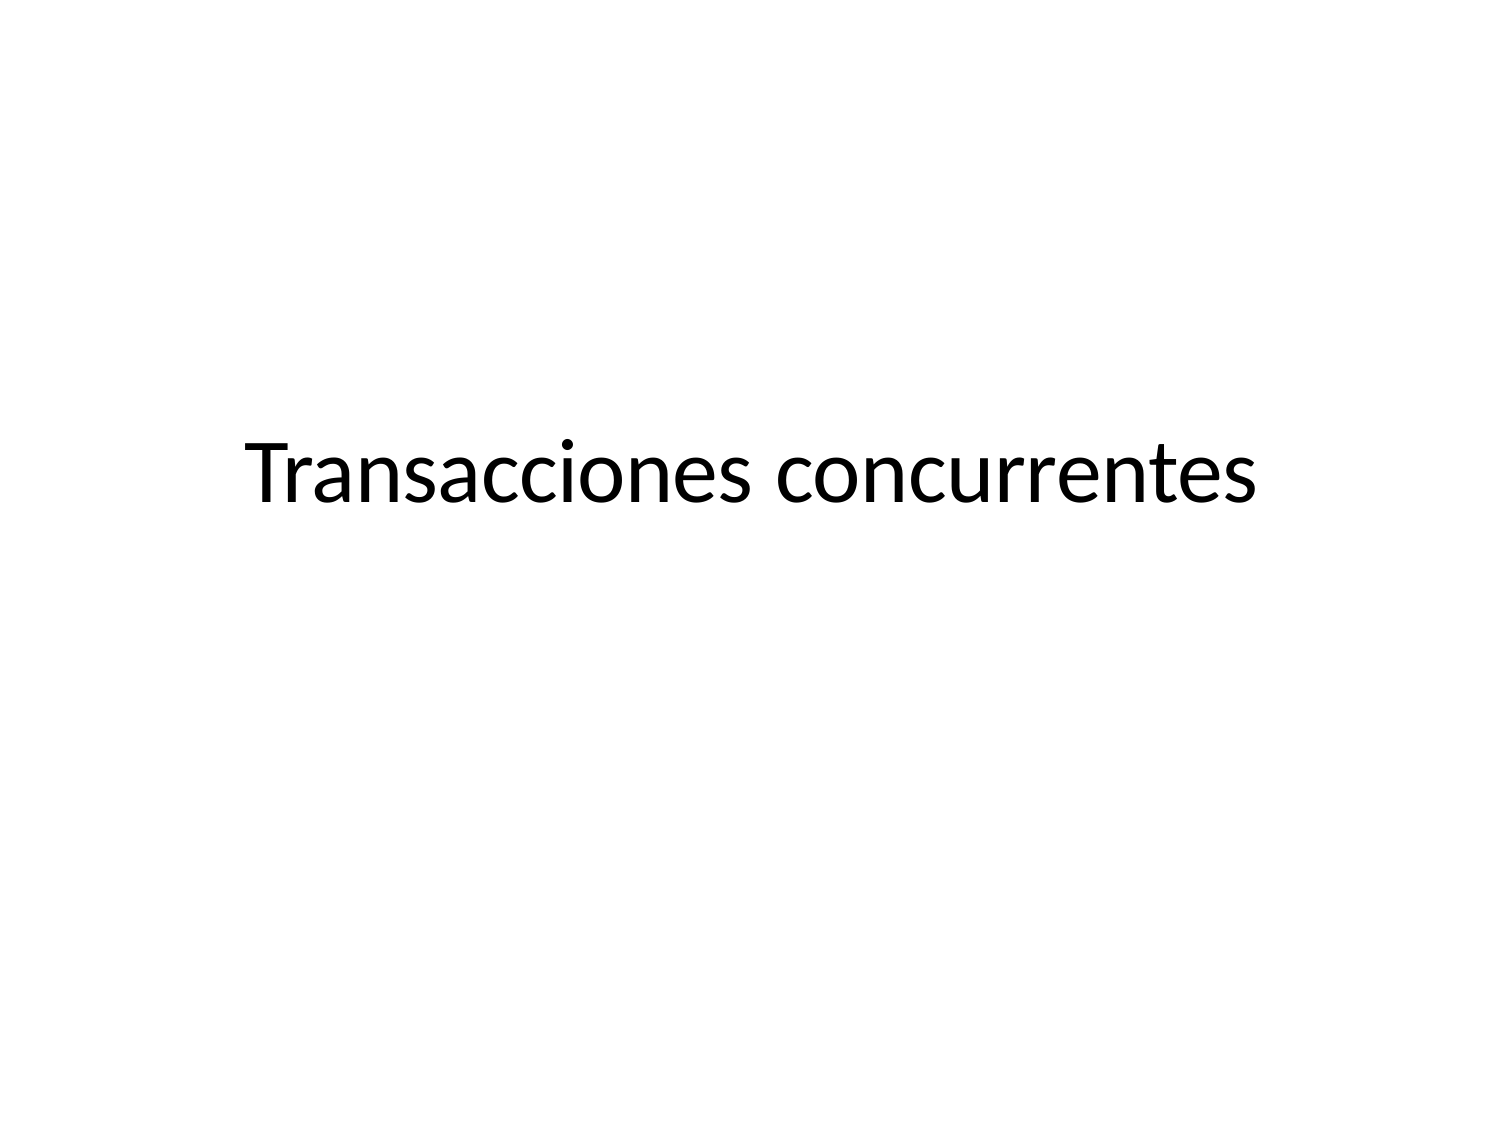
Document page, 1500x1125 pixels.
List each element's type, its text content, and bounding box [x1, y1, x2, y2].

title Transacciones concurrentes [235, 369, 1266, 560]
